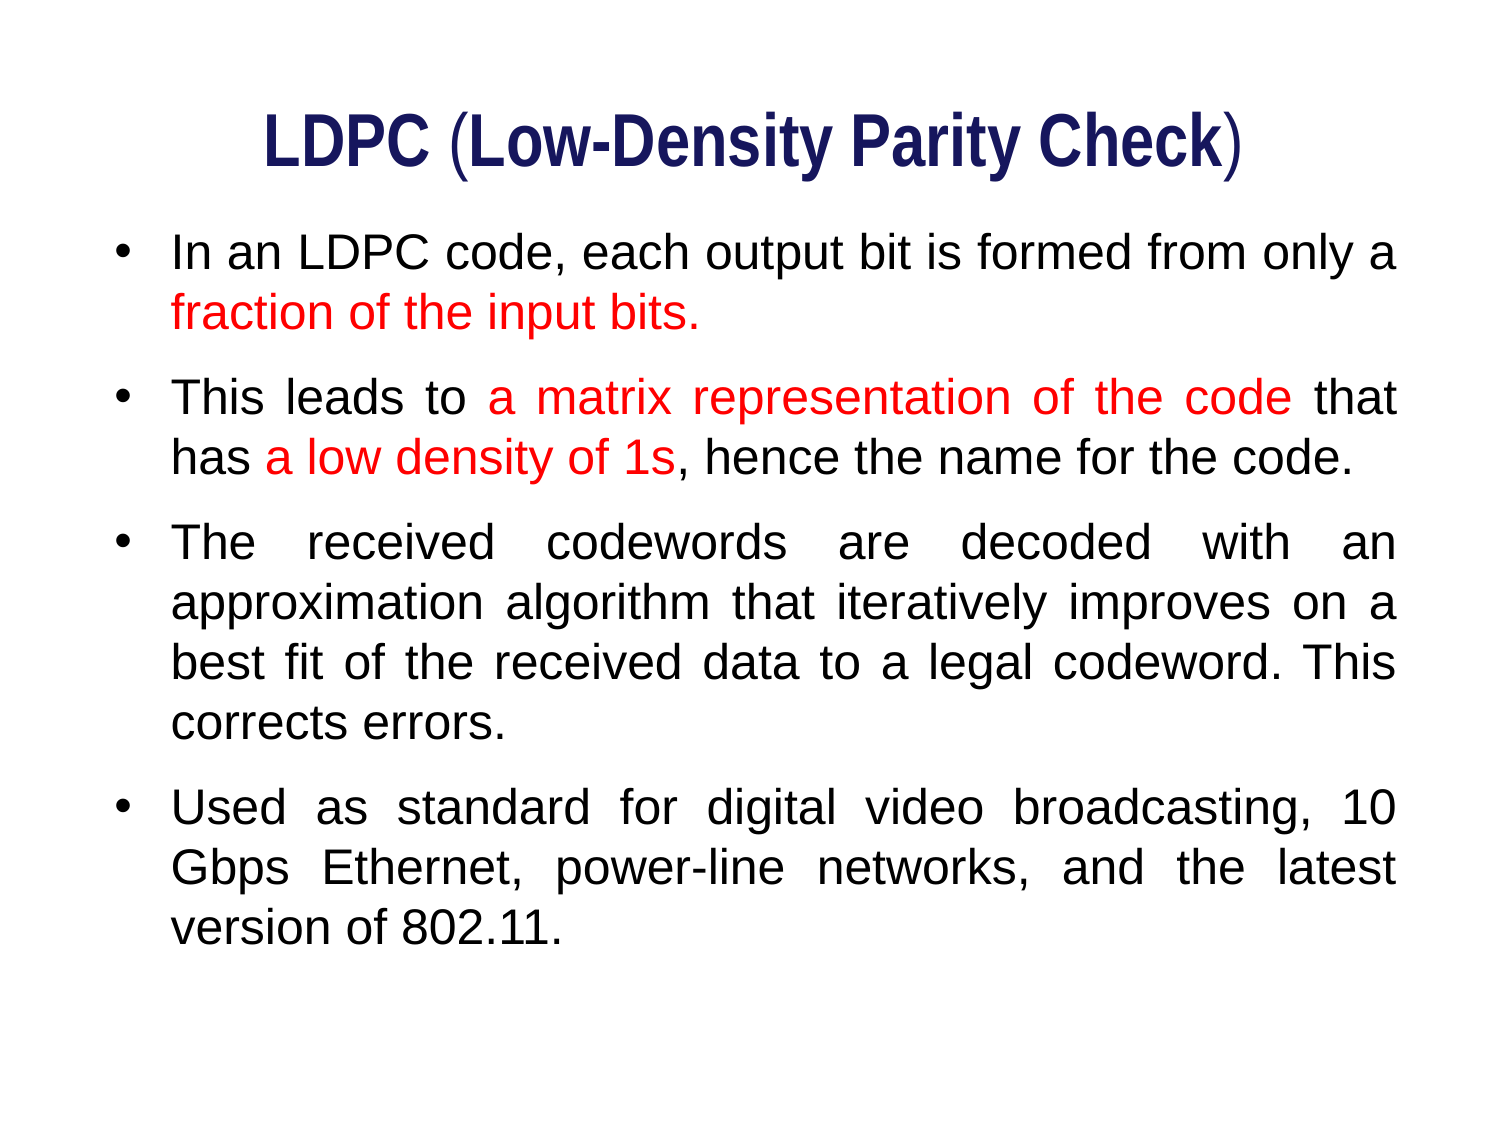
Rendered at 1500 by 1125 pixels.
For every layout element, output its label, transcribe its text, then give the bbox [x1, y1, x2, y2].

title LDPC (Low-Density Parity Check) [125, 87, 1400, 186]
text_box In an LDPC code, each output bit is formed from only a fraction of the input bits. This leads to a matrix representation of the code that has a low density of 1s, hence the name for the code. The received codewords are decoded with an approximation algorithm that iteratively improves on a best fit of the received data to a legal codeword. This corrects errors. Used as standard for digital video broadcasting, 10 Gbps Ethernet, power-line networks, and the latest version of 802.11. [99, 212, 1413, 963]
